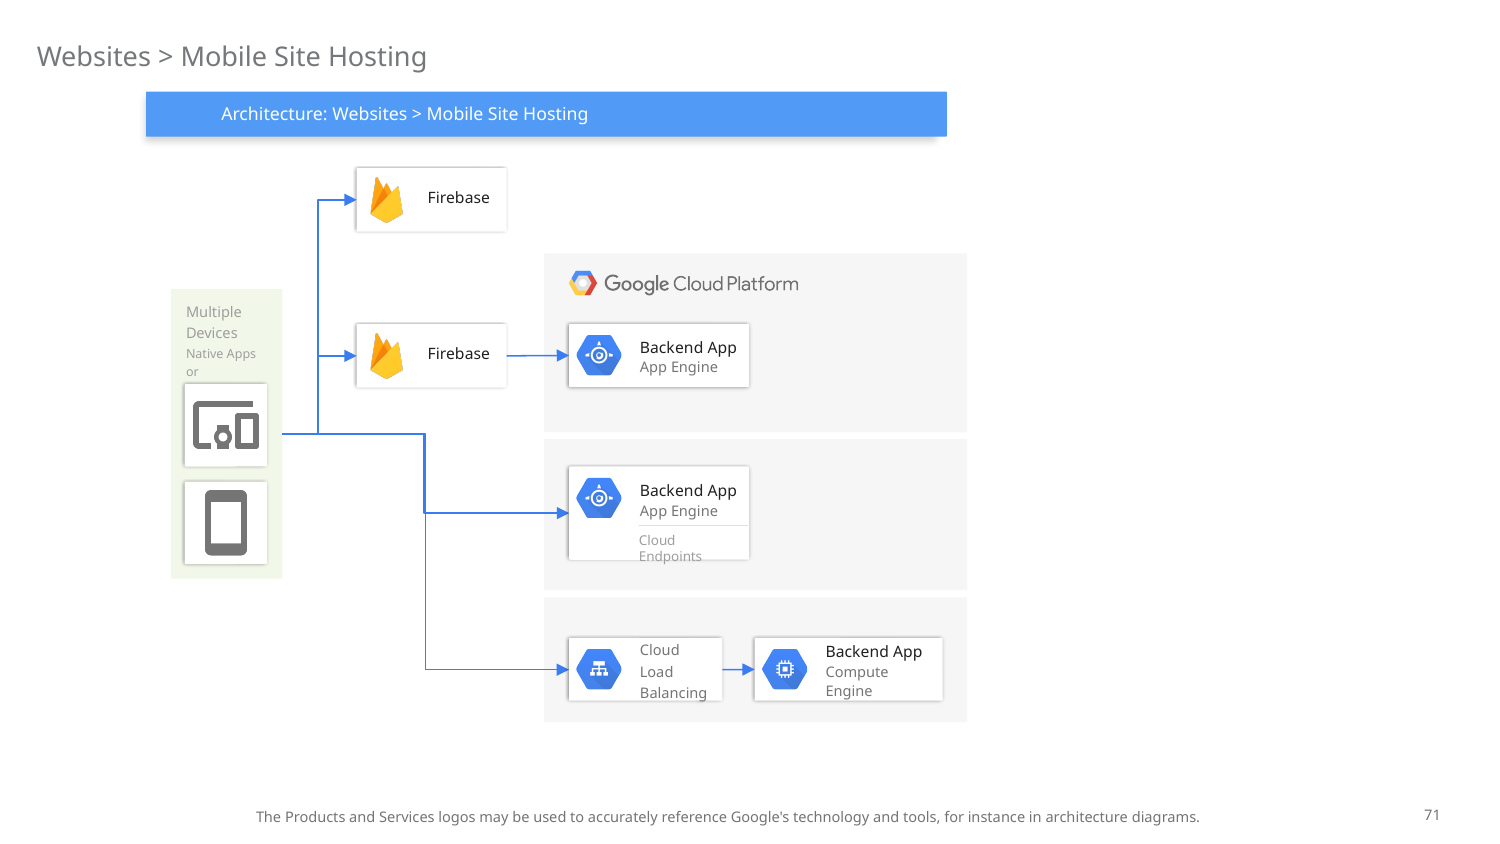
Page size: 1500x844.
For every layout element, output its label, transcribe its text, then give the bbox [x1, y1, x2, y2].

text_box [282, 433, 570, 670]
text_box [184, 383, 268, 467]
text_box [728, 665, 750, 669]
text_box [282, 355, 357, 432]
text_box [356, 167, 507, 232]
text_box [282, 199, 357, 355]
subtitle Websites > Mobile Site Hosting [21, 0, 1469, 88]
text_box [754, 637, 943, 701]
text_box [543, 253, 968, 433]
text_box [574, 439, 968, 591]
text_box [361, 323, 507, 388]
text_box Architecture: Websites > Mobile Site Hosting [146, 91, 947, 137]
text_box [568, 466, 750, 560]
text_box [568, 637, 723, 701]
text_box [184, 481, 268, 565]
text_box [170, 288, 277, 579]
text_box [544, 597, 968, 723]
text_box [568, 323, 750, 388]
